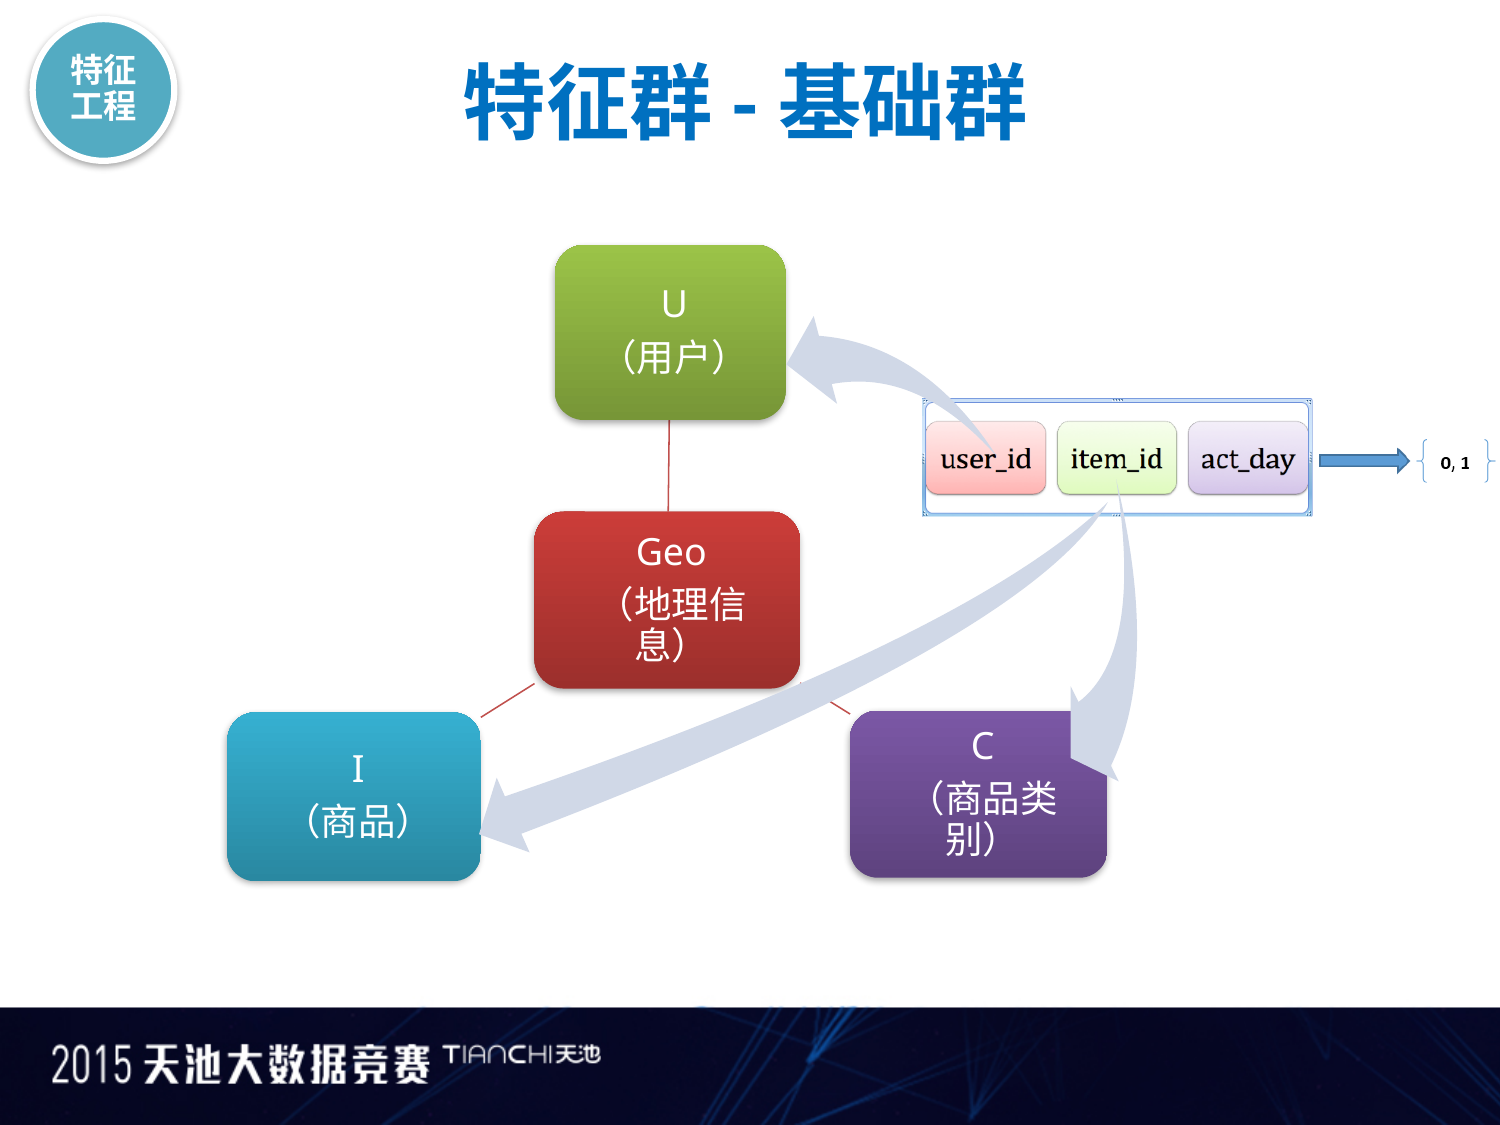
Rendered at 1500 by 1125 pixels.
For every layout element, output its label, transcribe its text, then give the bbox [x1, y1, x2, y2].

text_box 特征群-基础群 [447, 42, 1043, 158]
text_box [1029, 494, 1171, 780]
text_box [448, 602, 1024, 765]
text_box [803, 294, 968, 494]
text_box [0, 18, 237, 162]
picture [0, 0, 1500, 1125]
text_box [170, 227, 1172, 895]
